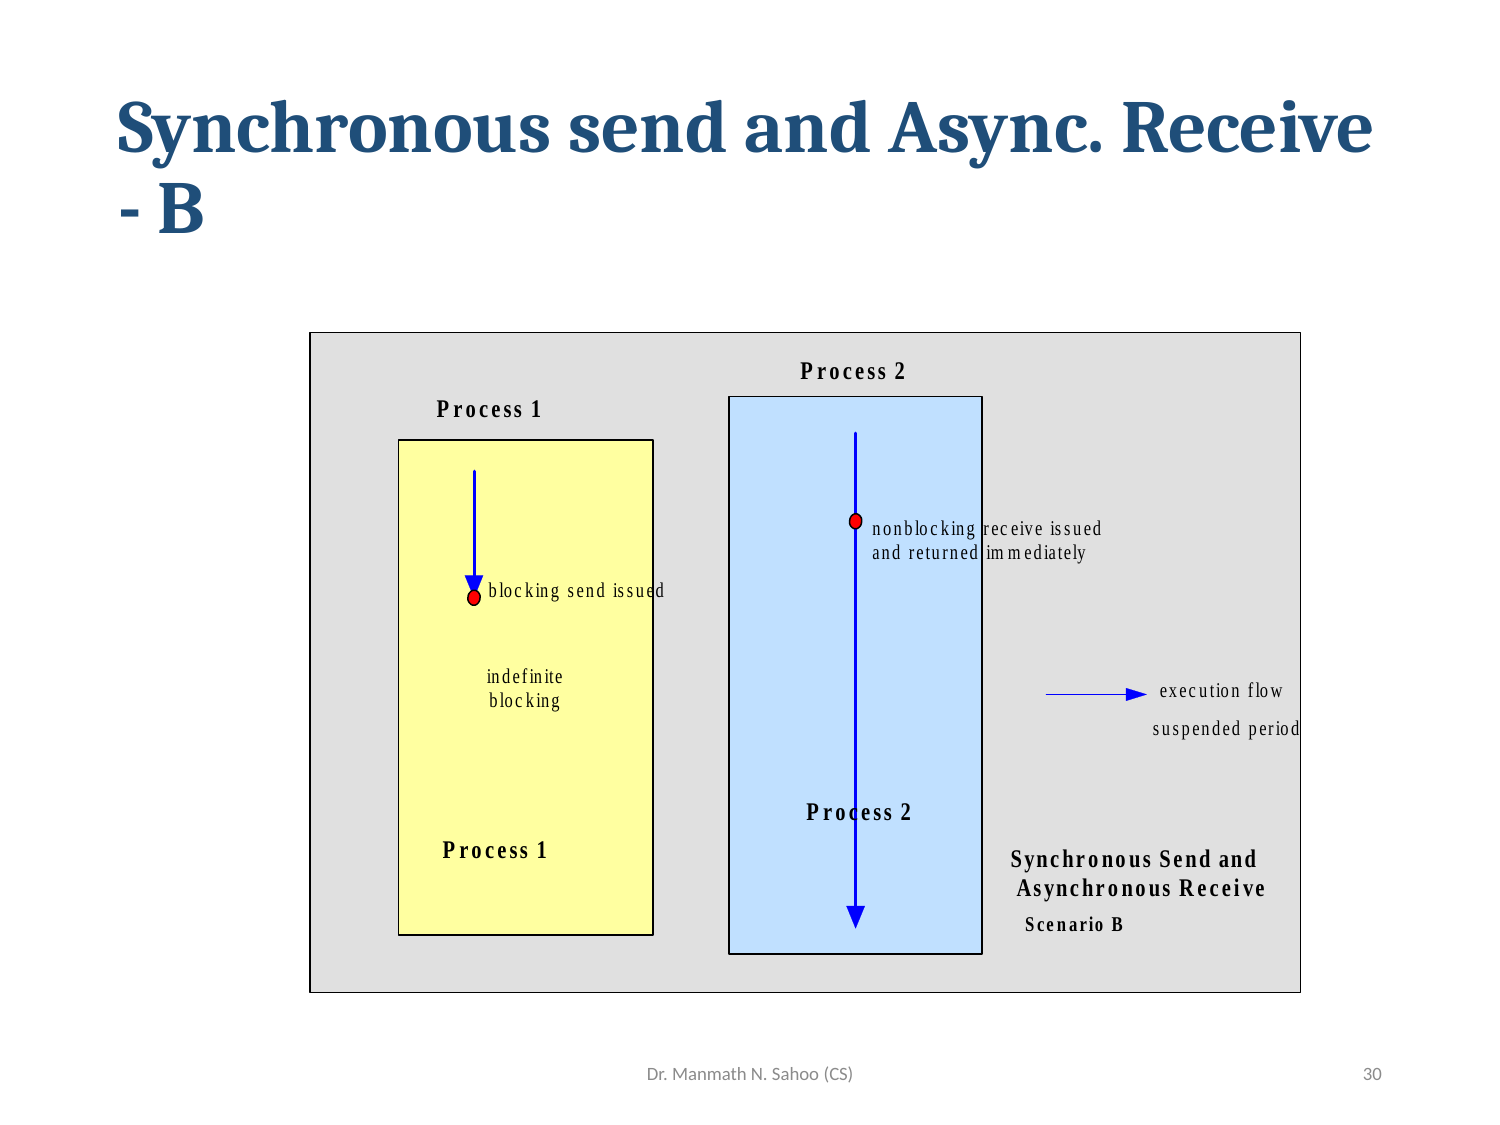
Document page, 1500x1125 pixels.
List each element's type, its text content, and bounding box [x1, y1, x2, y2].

footer Dr. Manmath N. Sahoo (CS) [496, 1042, 1004, 1103]
title Synchronous send and Async. Receive - B [103, 59, 1397, 278]
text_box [302, 324, 1310, 1000]
slide_number 30 [1059, 1042, 1397, 1103]
